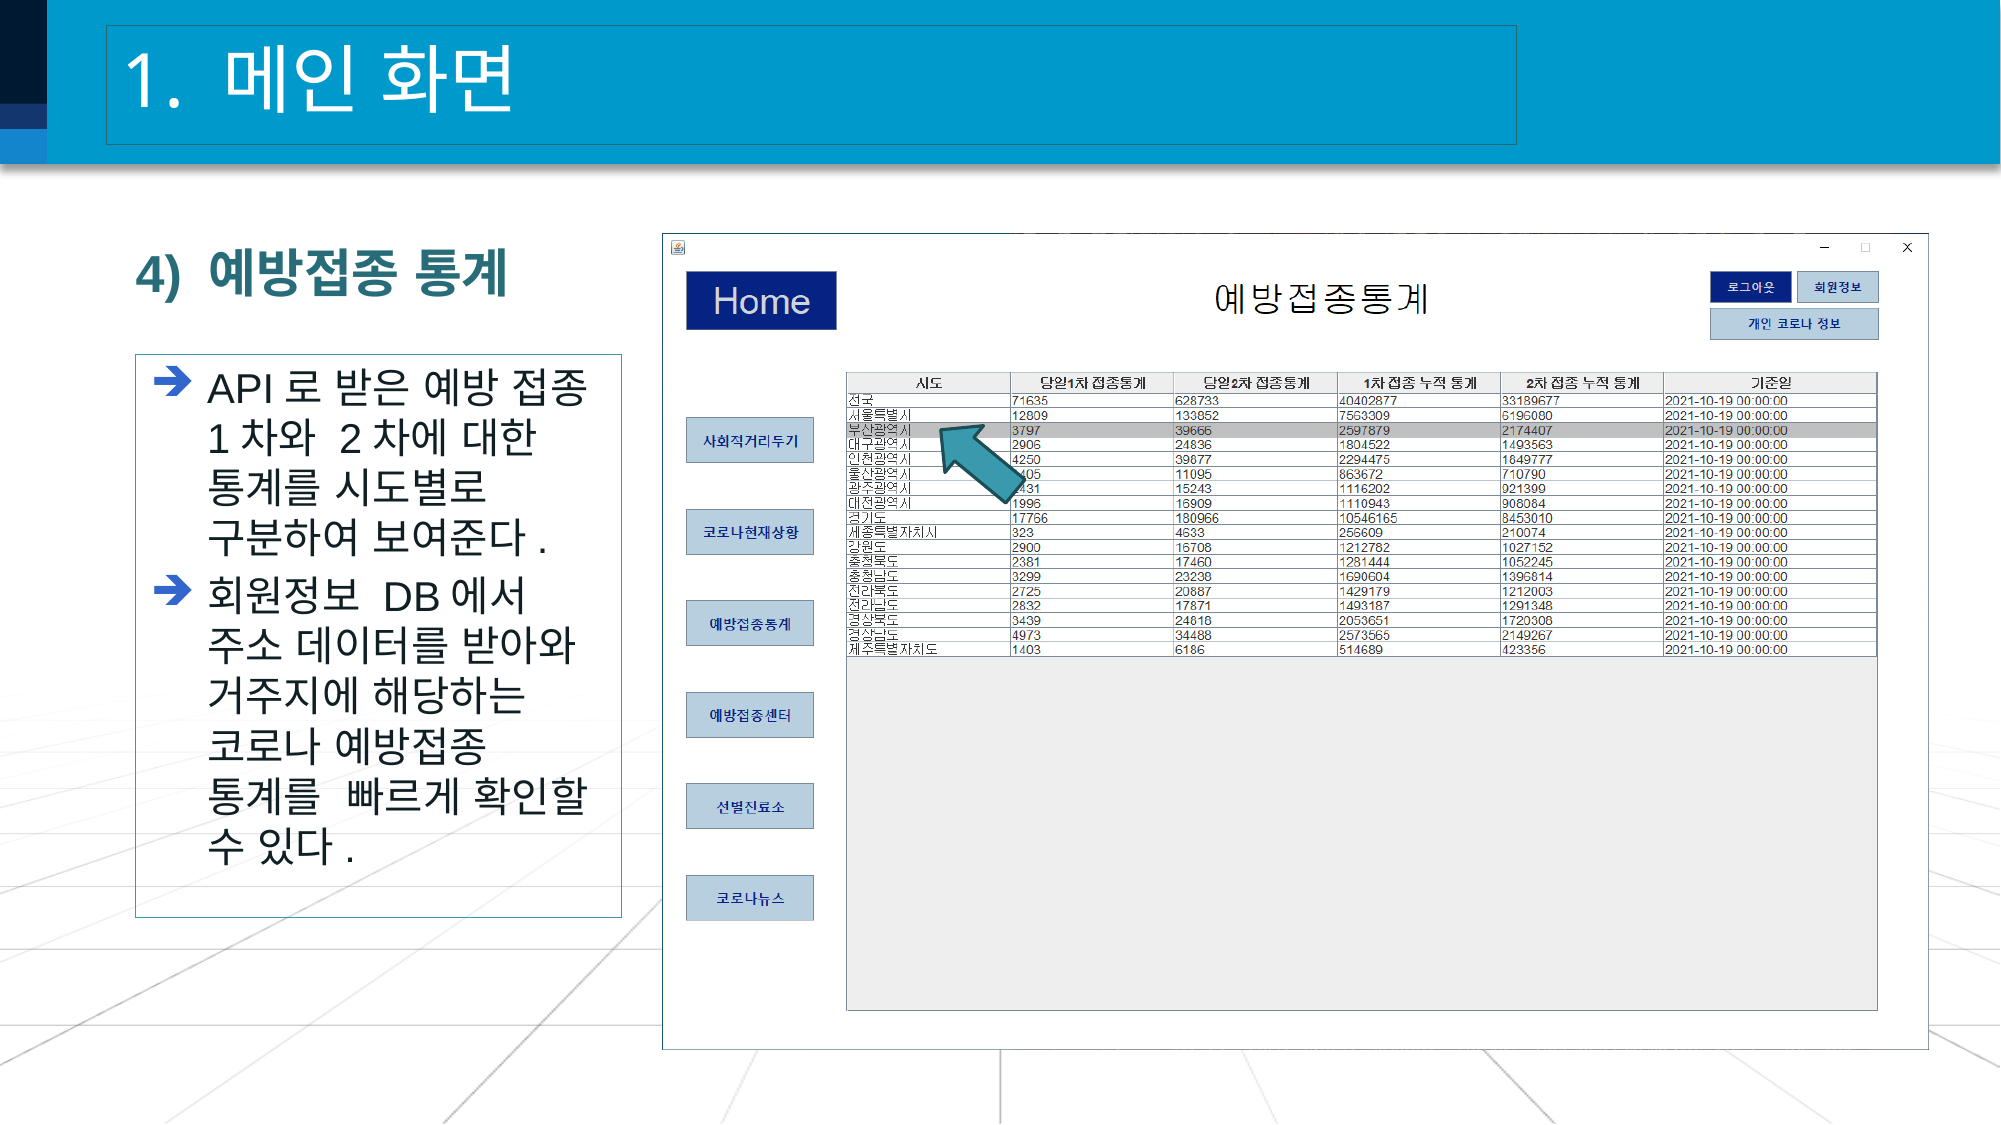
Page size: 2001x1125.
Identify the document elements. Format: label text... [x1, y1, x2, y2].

title 1. 메인 화면 [106, 25, 1517, 145]
picture [662, 233, 1929, 1050]
list API로 받은 예방 접종 1차와 2차에 대한 통계를 시도별로 구분하여 보여준다. 회원정보 DB에서 주소 데이터를 받아와 거주지에 해당하는 코로나 예방접종 통계를 빠르게 확인할 수 있다. [135, 354, 622, 918]
text_box 4) 예방접종 통계 [120, 233, 622, 311]
